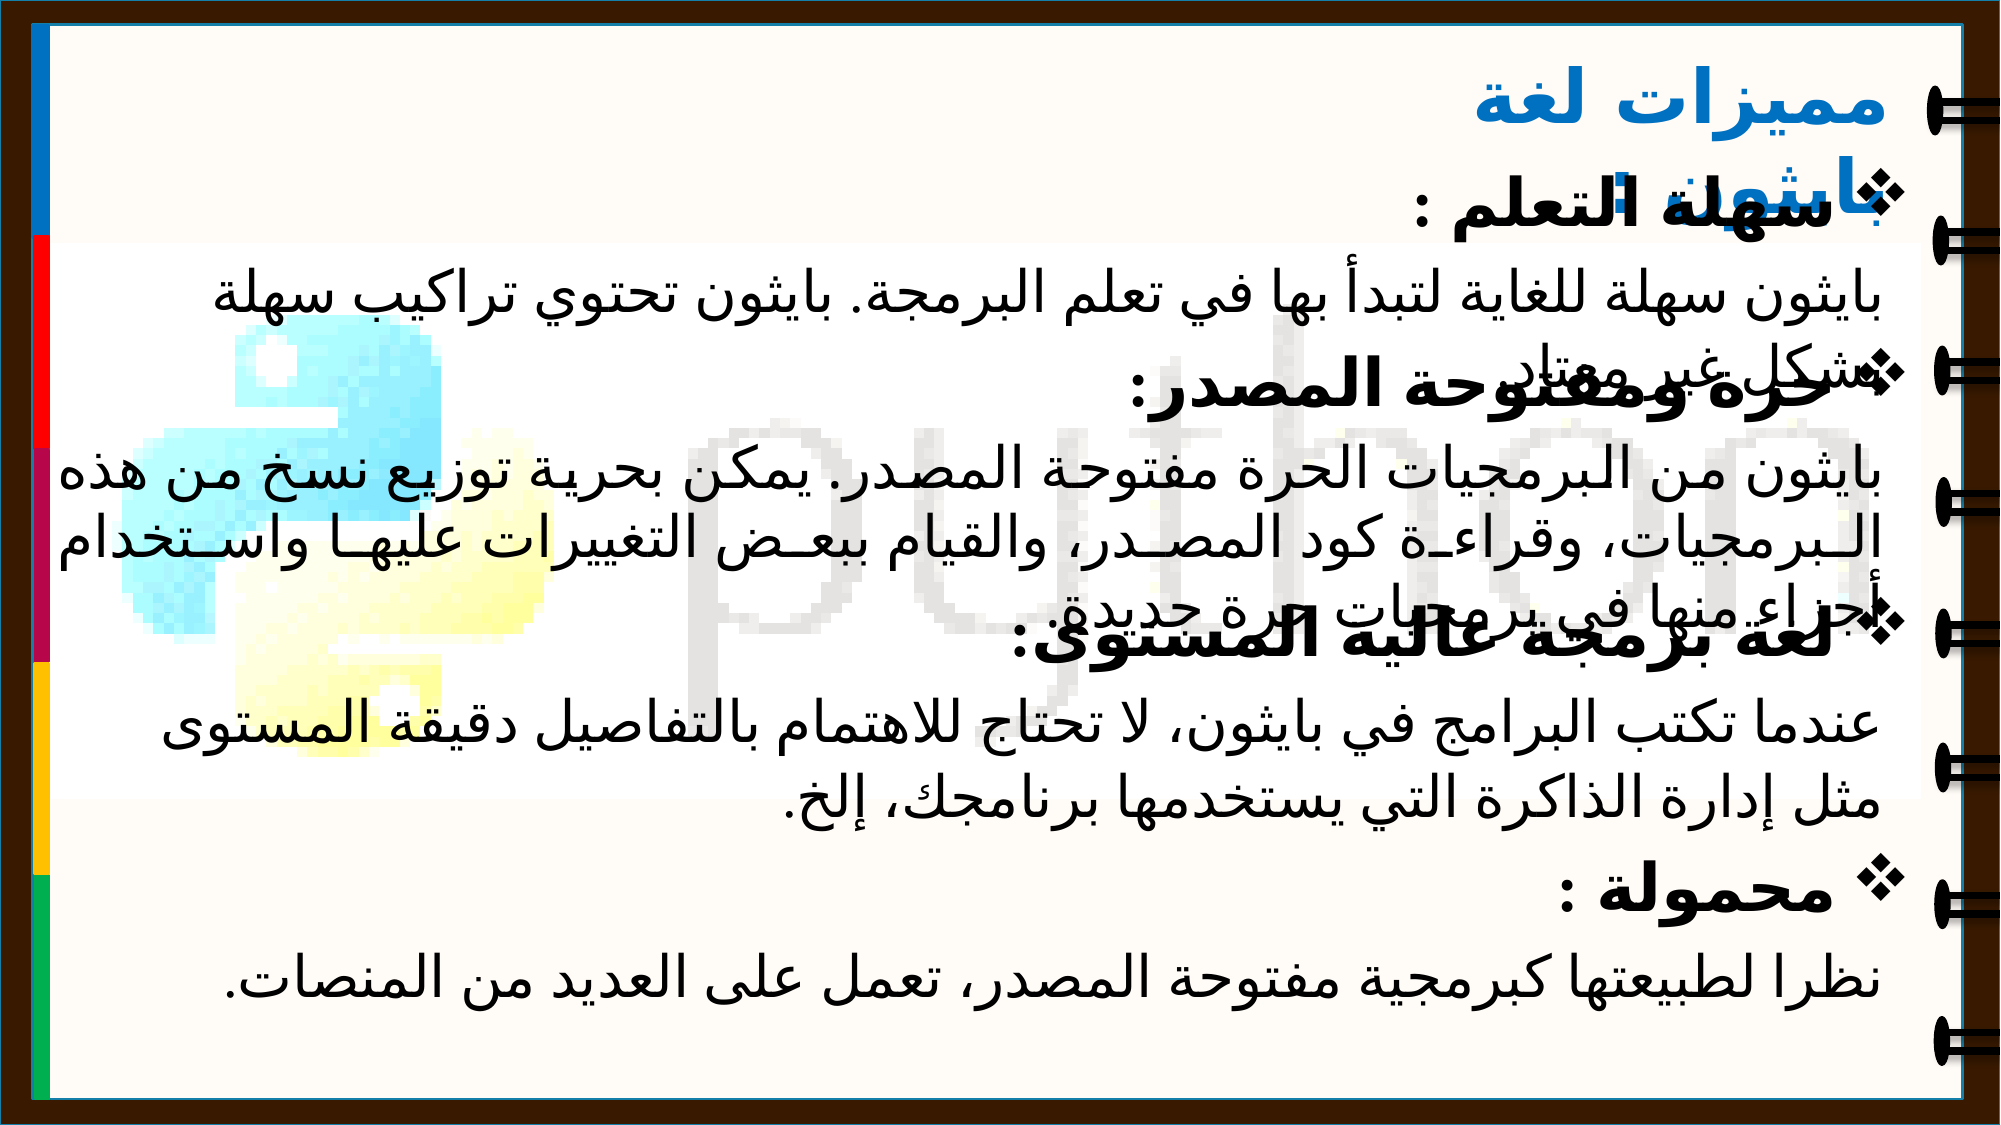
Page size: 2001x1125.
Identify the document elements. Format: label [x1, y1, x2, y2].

text_box [0, 0, 2000, 1125]
